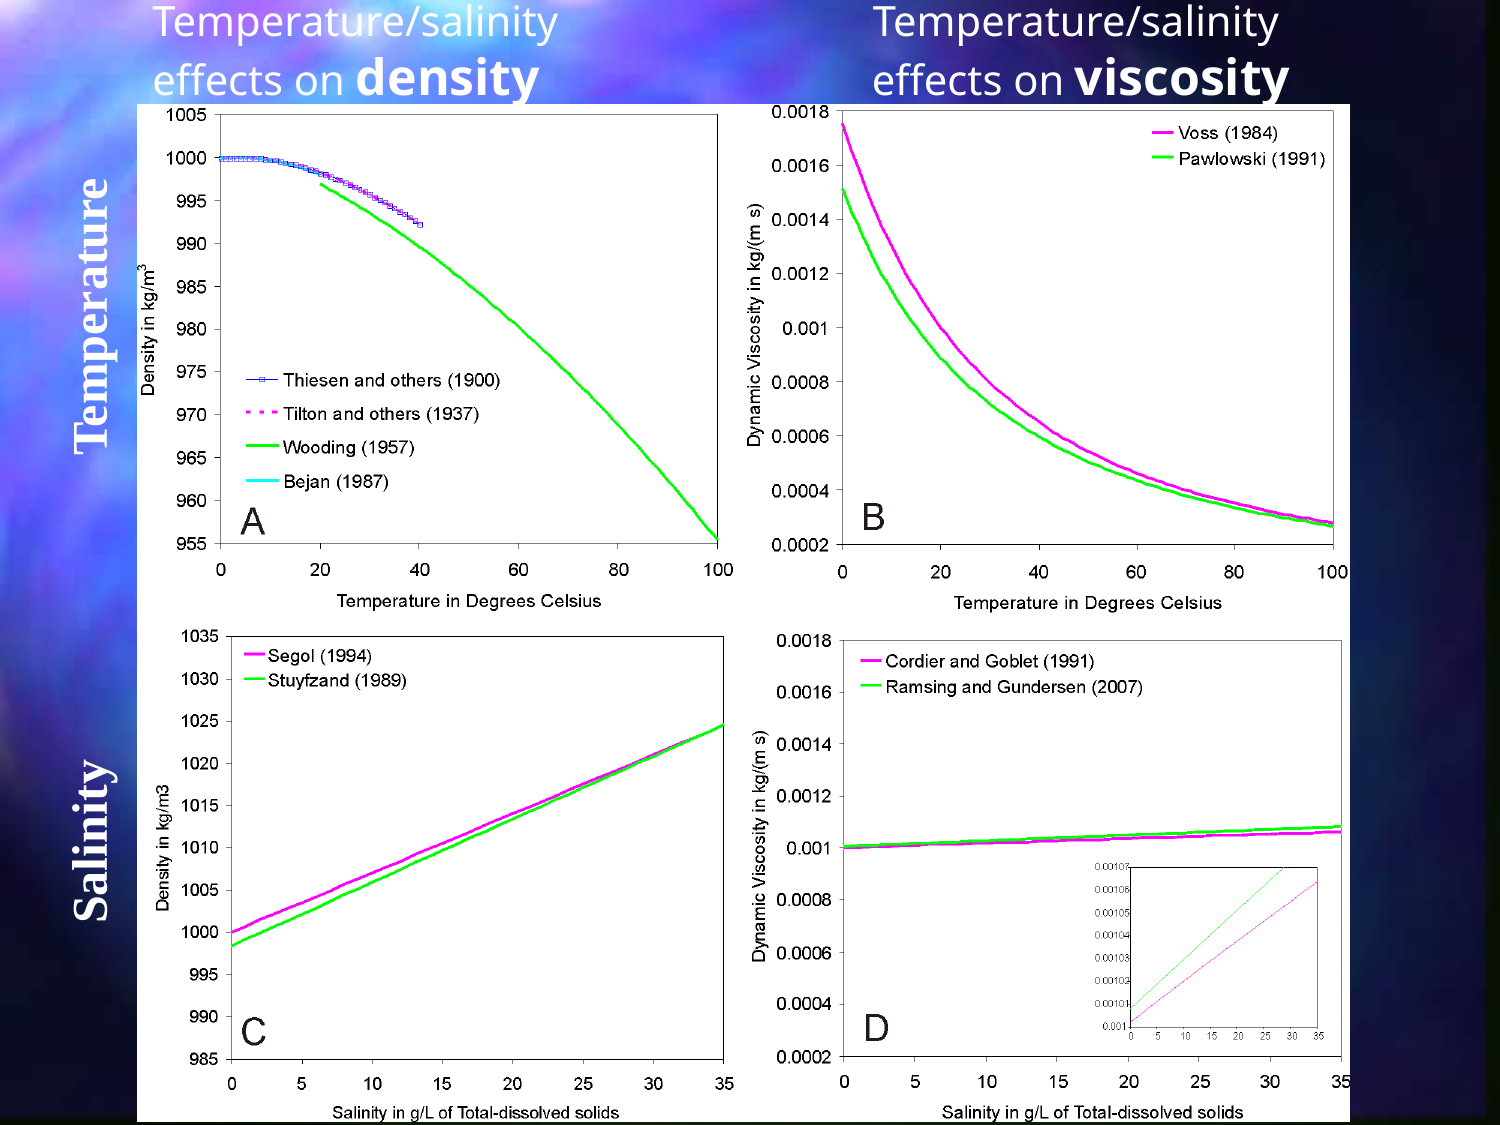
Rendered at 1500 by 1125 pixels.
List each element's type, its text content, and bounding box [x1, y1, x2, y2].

text_box Temperature/salinity effects on viscosity [774, 0, 1388, 113]
text_box Temperature [49, 162, 125, 471]
title Temperature/salinity effects on density [137, 0, 751, 104]
text_box Salinity [49, 744, 125, 939]
picture [0, 0, 1500, 1125]
